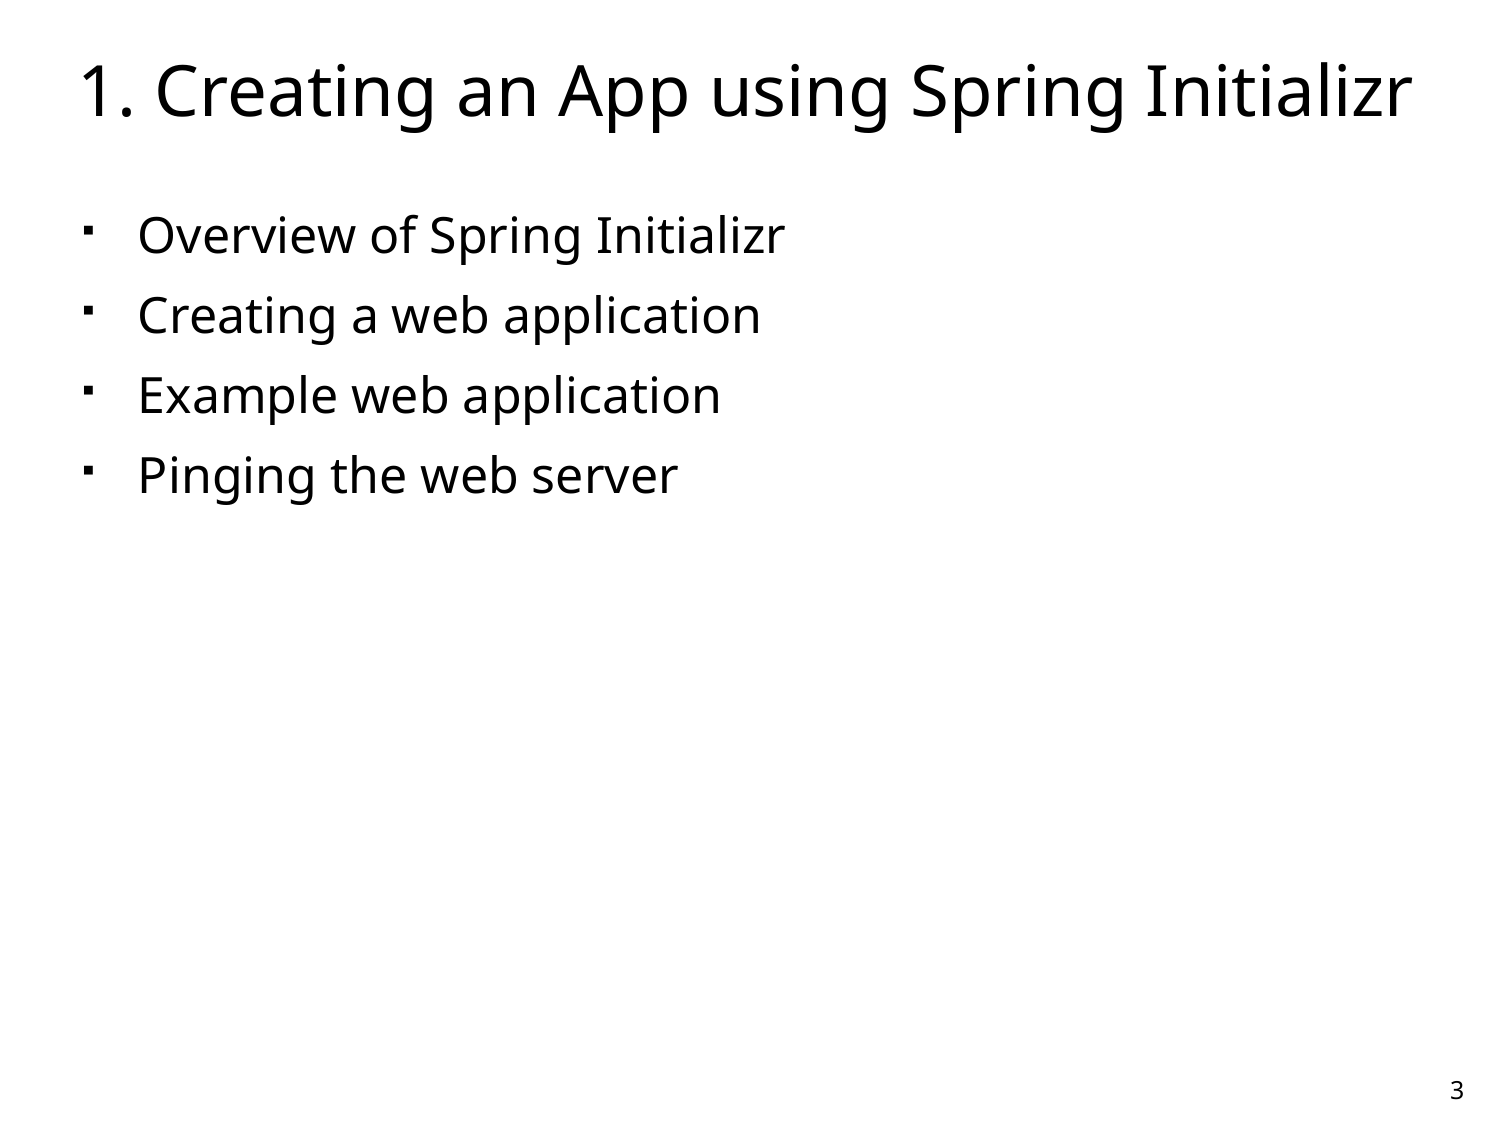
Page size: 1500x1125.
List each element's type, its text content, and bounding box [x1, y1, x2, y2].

footer 3 [1417, 1040, 1497, 1117]
title 1. Creating an App using Spring Initializr [61, 24, 1465, 139]
list Overview of Spring Initializr Creating a web application Example web application Pinging the web server [66, 196, 1460, 1007]
